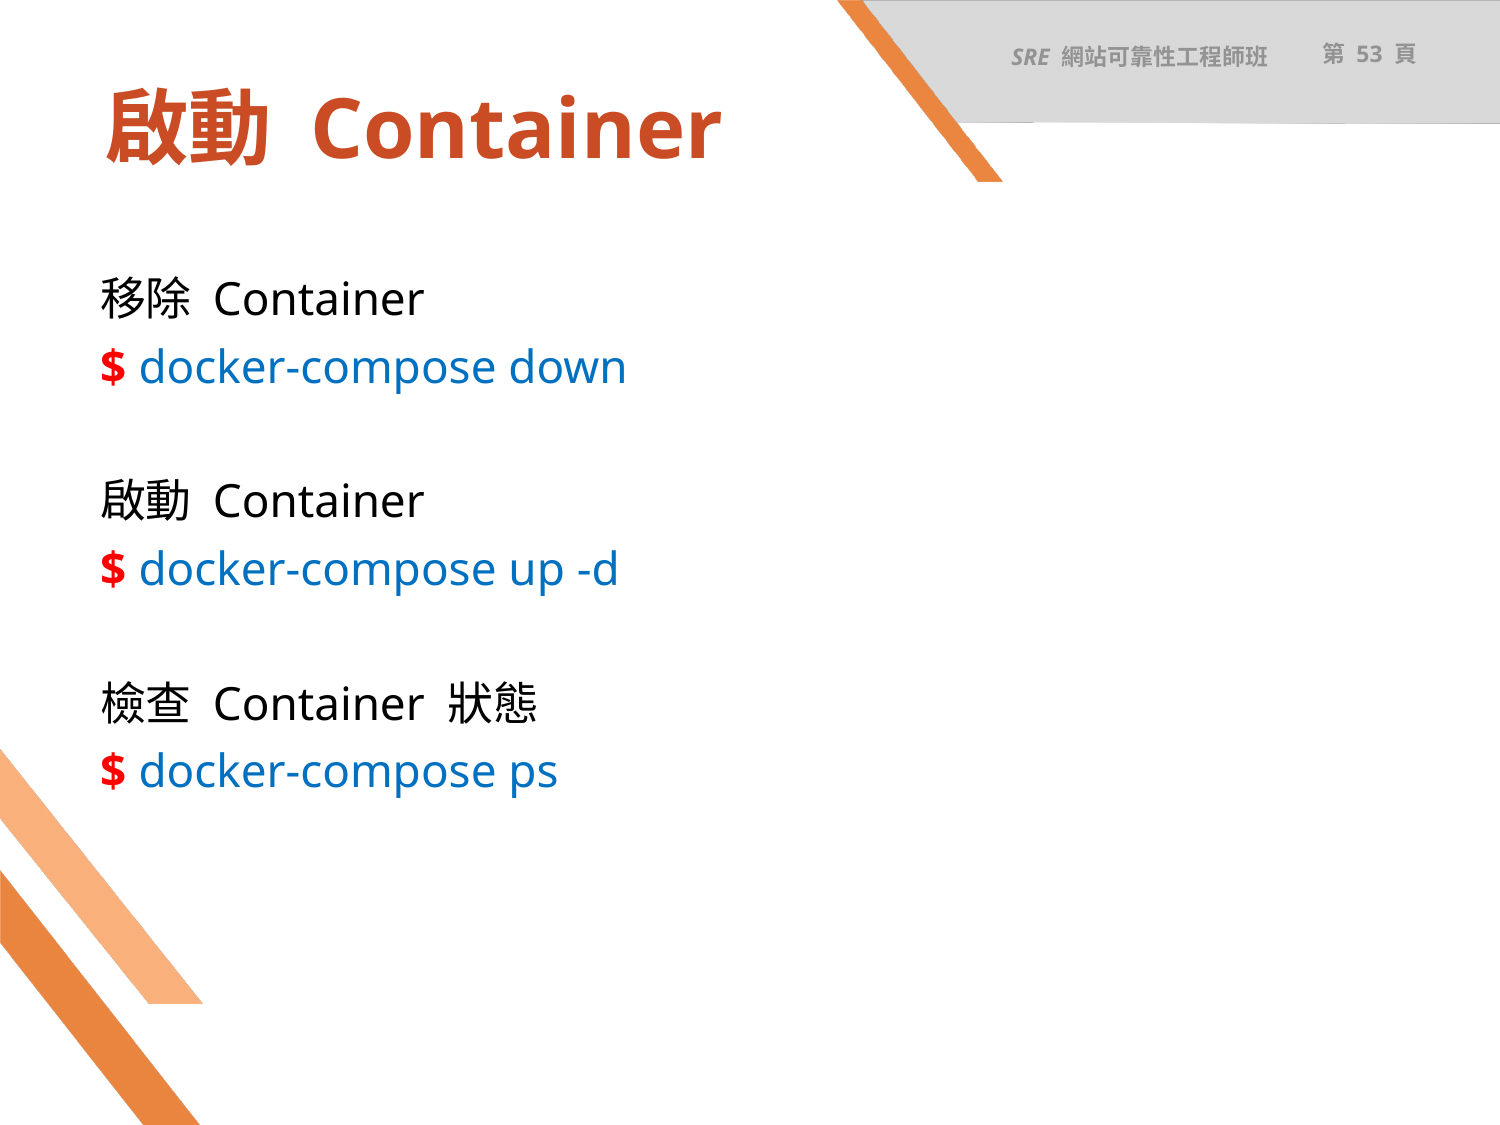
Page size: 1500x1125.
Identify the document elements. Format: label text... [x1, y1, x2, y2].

list 移除 Container $ docker-compose down 啟動 Container $ docker-compose up -d 檢查 Container 狀態 $ docker-compose ps [75, 262, 1425, 1013]
slide_number 第 53 頁 [1305, 28, 1436, 78]
footer SRE 網站可靠性工程師班 [987, 28, 1293, 78]
title 啟動 Container [75, 59, 875, 191]
picture [0, 745, 200, 1125]
picture [837, 0, 1500, 182]
